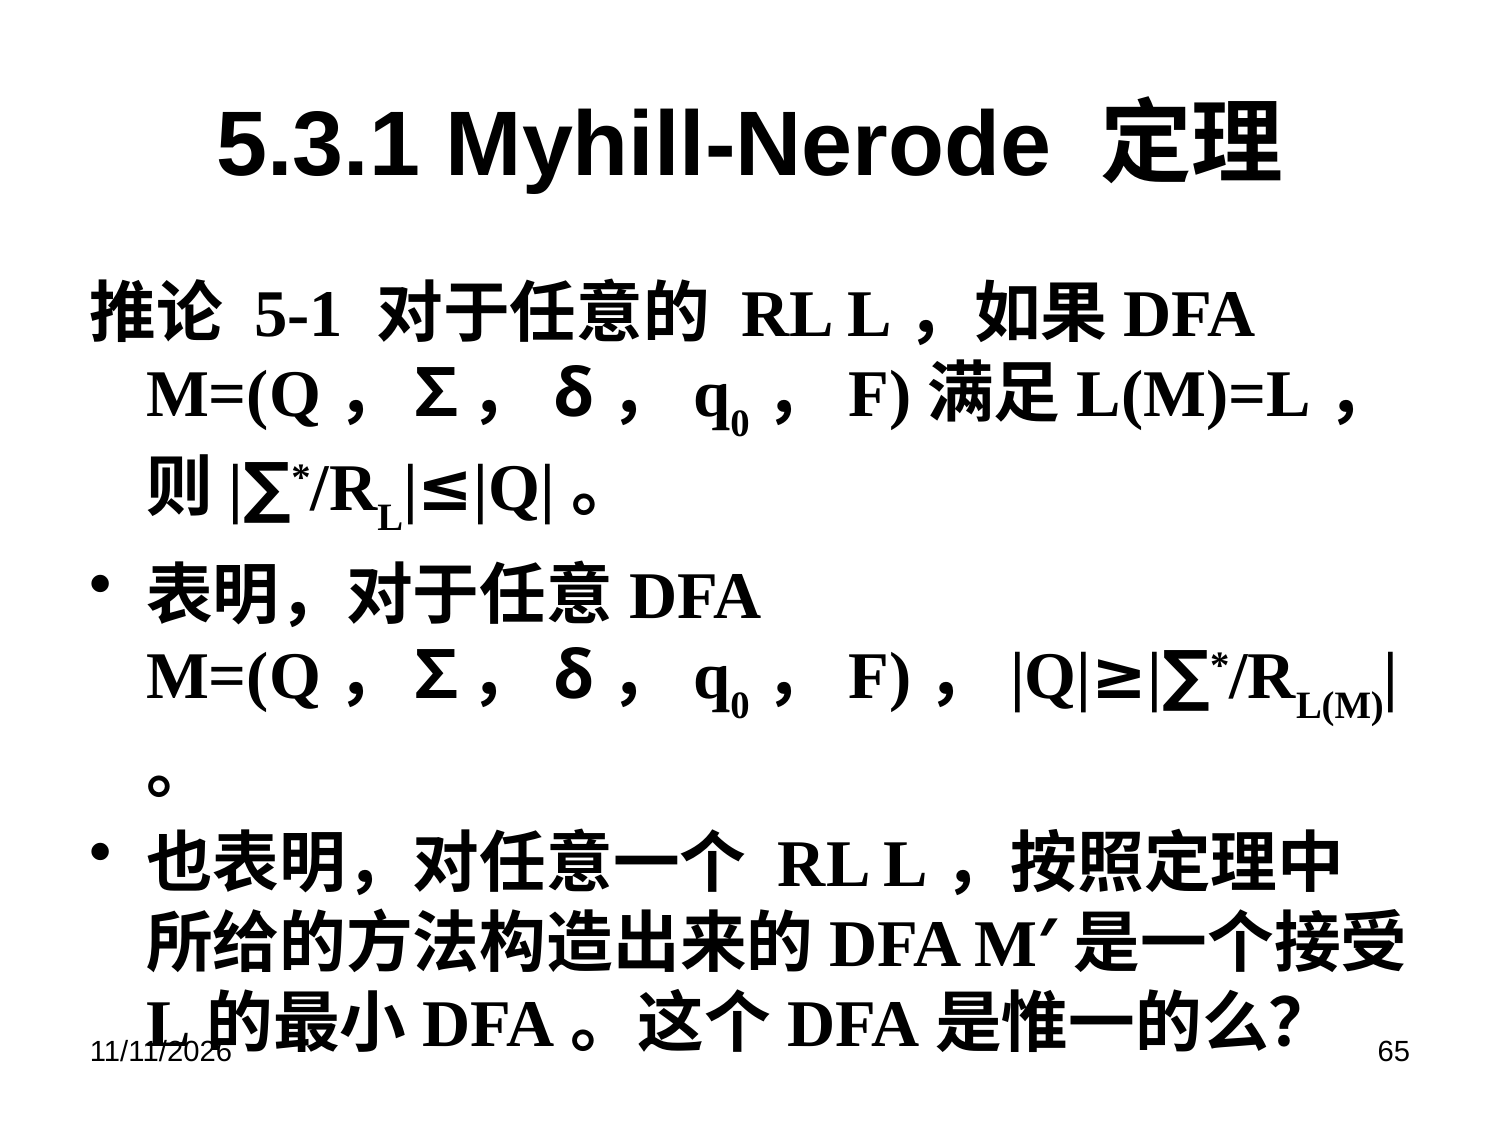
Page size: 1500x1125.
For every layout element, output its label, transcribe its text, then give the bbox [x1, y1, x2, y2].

slide_number 65 [1074, 1024, 1426, 1103]
title 5.3.1 Myhill-Nerode 定理 [74, 44, 1426, 233]
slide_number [74, 1024, 426, 1103]
list 推论 5-1 对于任意的 RL L，如果DFA M=(Q，∑，δ，q0，F)满足L(M)=L，则|∑*/RL|≤|Q|。 表明，对于任意DFA M=(Q，∑，δ，q0，F)，|Q|≥|∑*/RL(M)|。 也表明，对任意一个 RL L，按照定理中所给的方法构造出来的DFA M′是一个接受L的最小DFA。这个DFA是惟一的么？ [74, 262, 1426, 1006]
